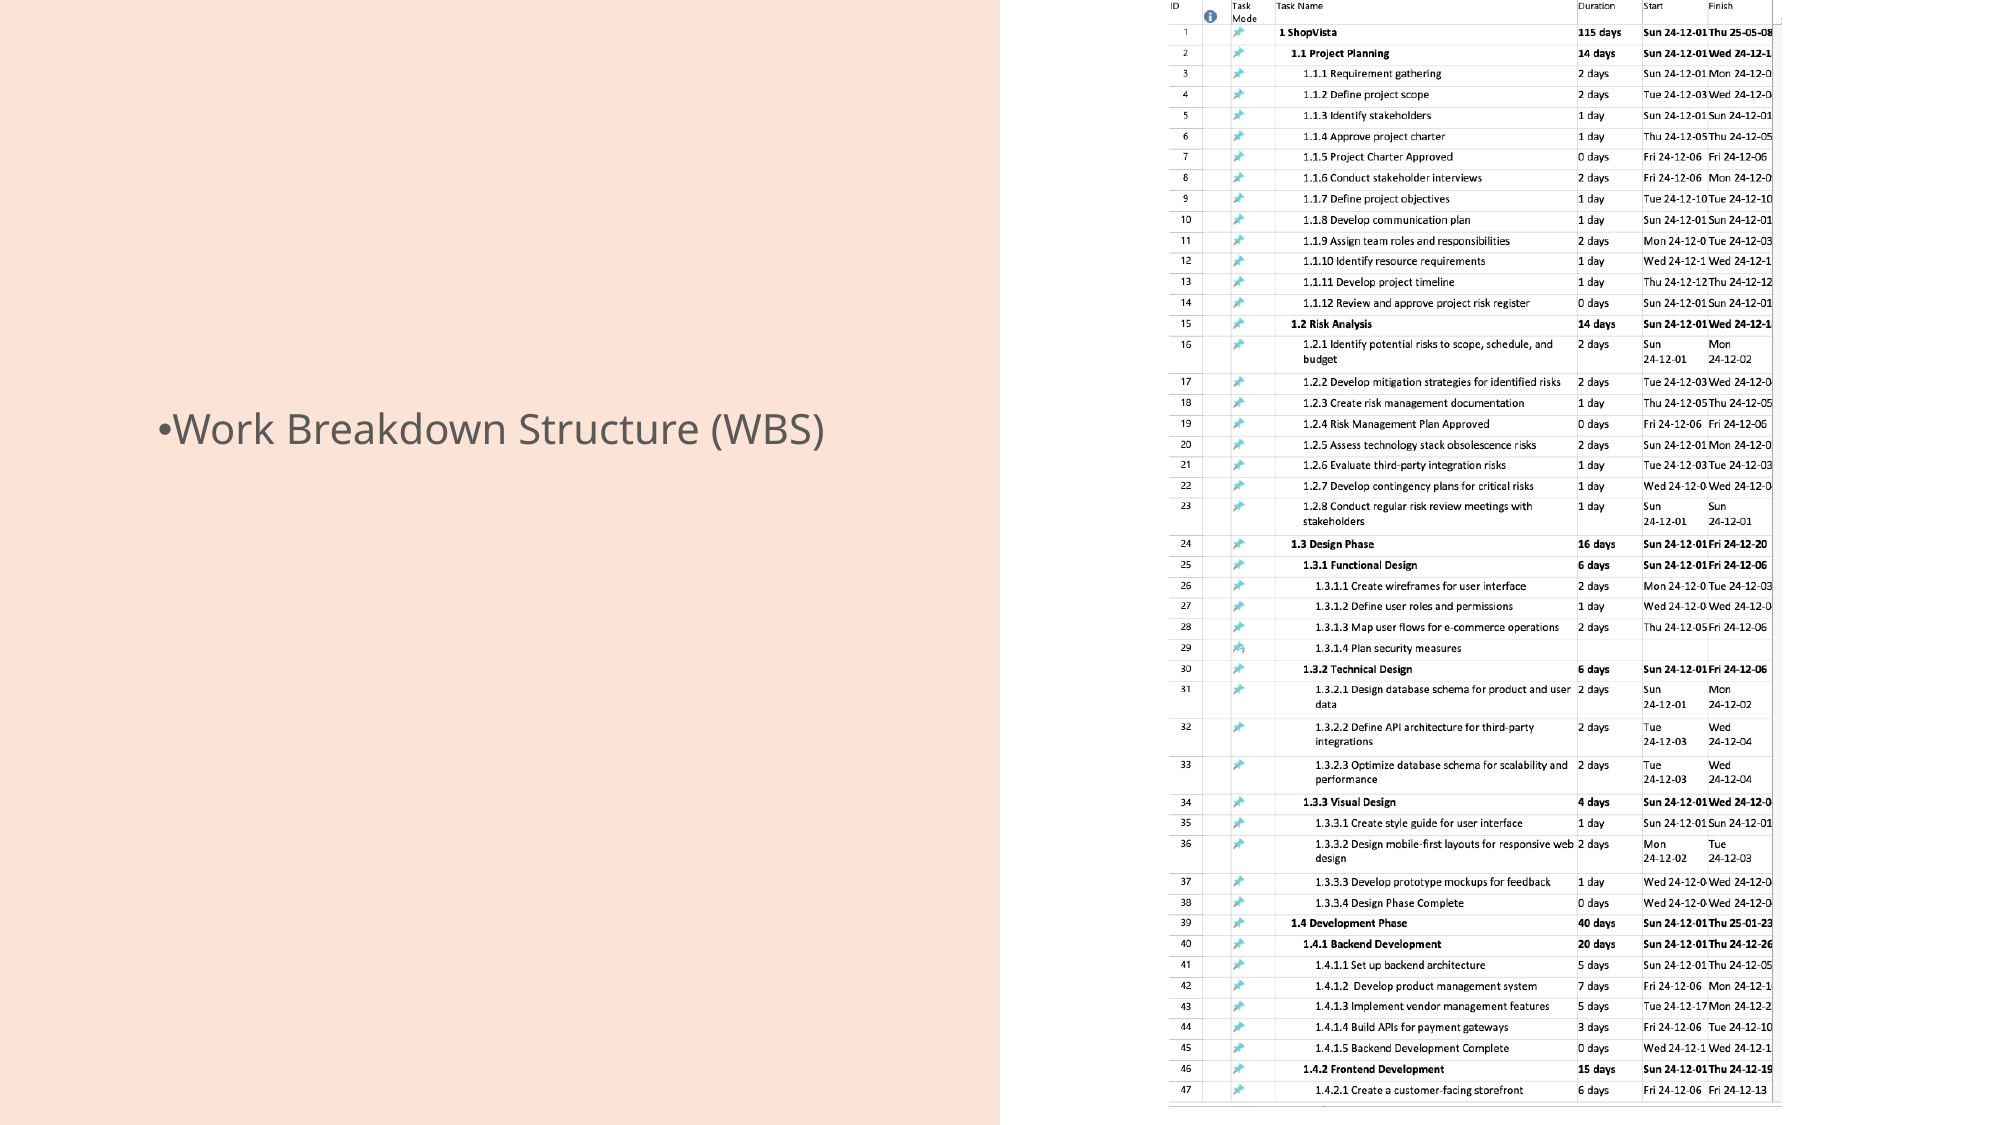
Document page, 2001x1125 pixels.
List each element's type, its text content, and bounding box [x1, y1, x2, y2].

text_box [0, 0, 1001, 1125]
picture [1166, 0, 1783, 1108]
text_box [1001, 0, 2000, 1125]
text_box Work Breakdown Structure (WBS) [142, 401, 857, 1020]
